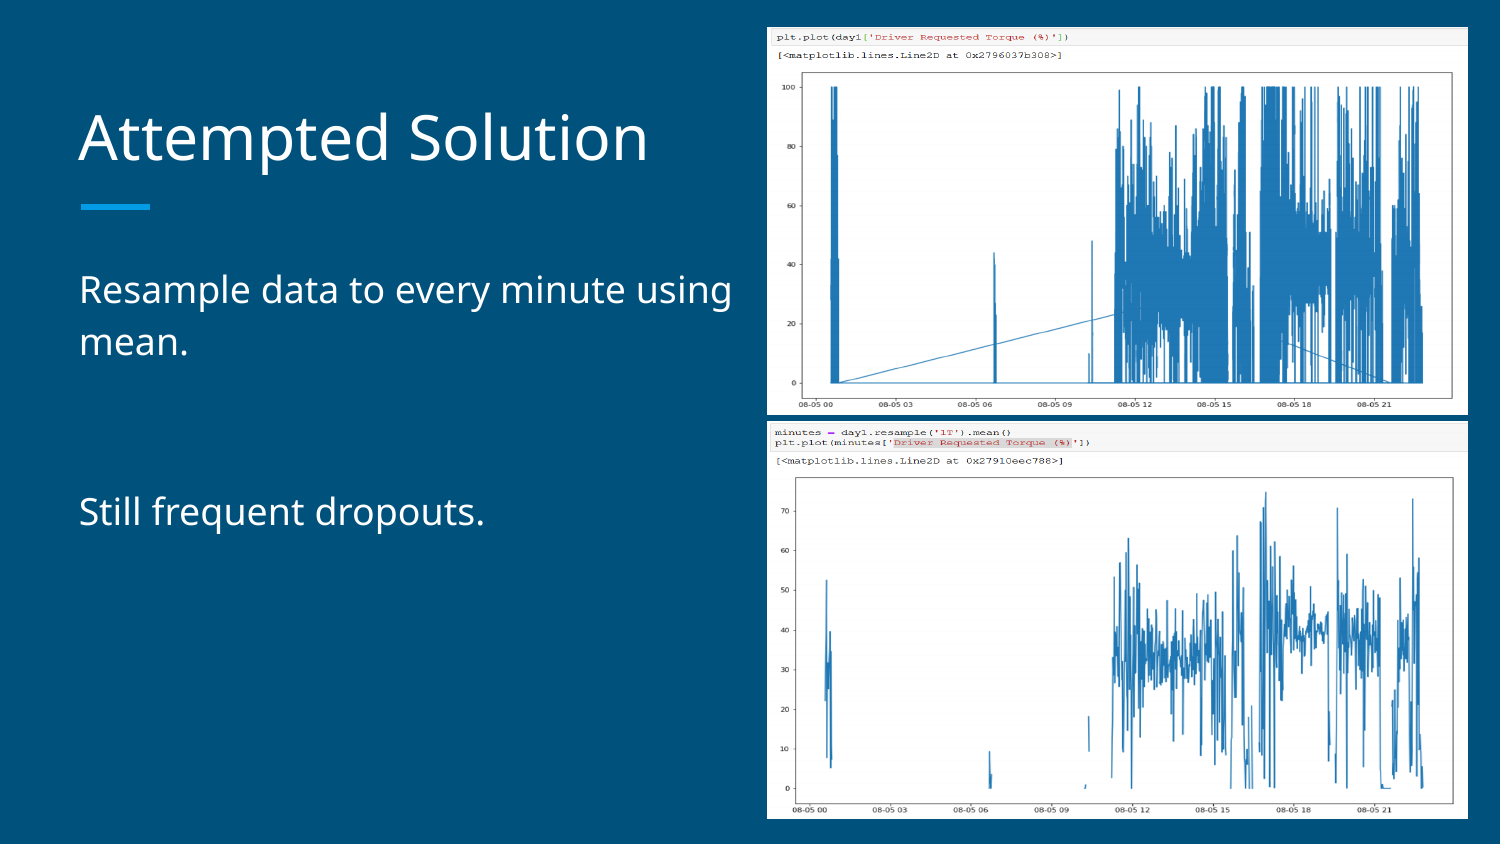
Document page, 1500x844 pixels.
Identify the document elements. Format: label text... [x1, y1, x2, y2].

list Resample data to every minute using mean. Still frequent dropouts. [63, 244, 751, 750]
picture [768, 422, 1467, 818]
picture [768, 28, 1467, 414]
title Attempted Solution [63, 75, 761, 188]
